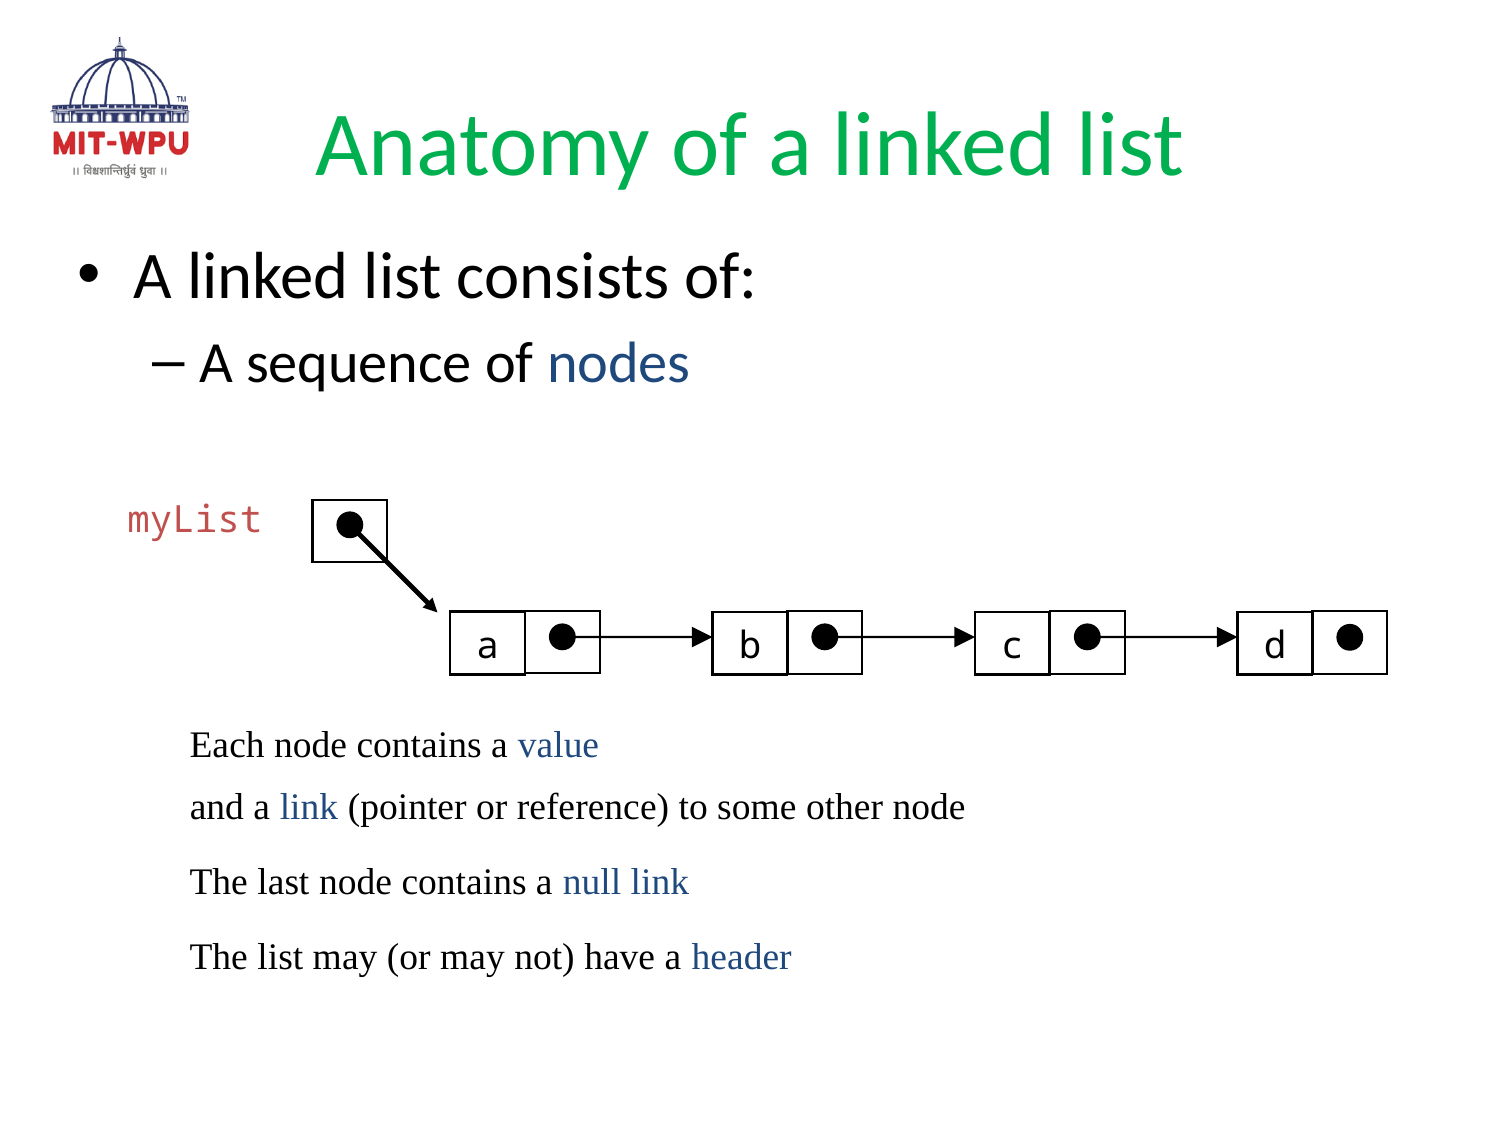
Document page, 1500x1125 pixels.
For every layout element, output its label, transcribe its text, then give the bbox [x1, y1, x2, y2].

text_box The list may (or may not) have a header [174, 924, 1325, 985]
text_box The last node contains a null link [174, 849, 1325, 910]
text_box A linked list consists of: A sequence of nodes [62, 224, 1469, 468]
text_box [449, 611, 1313, 675]
picture [49, 37, 206, 179]
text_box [549, 624, 1238, 650]
text_box Each node contains a value [99, 712, 1200, 773]
text_box and a link (pointer or reference) to some other node [174, 774, 1313, 835]
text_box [449, 610, 1388, 675]
text_box Anatomy of a linked list [75, 45, 1425, 224]
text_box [112, 487, 438, 613]
